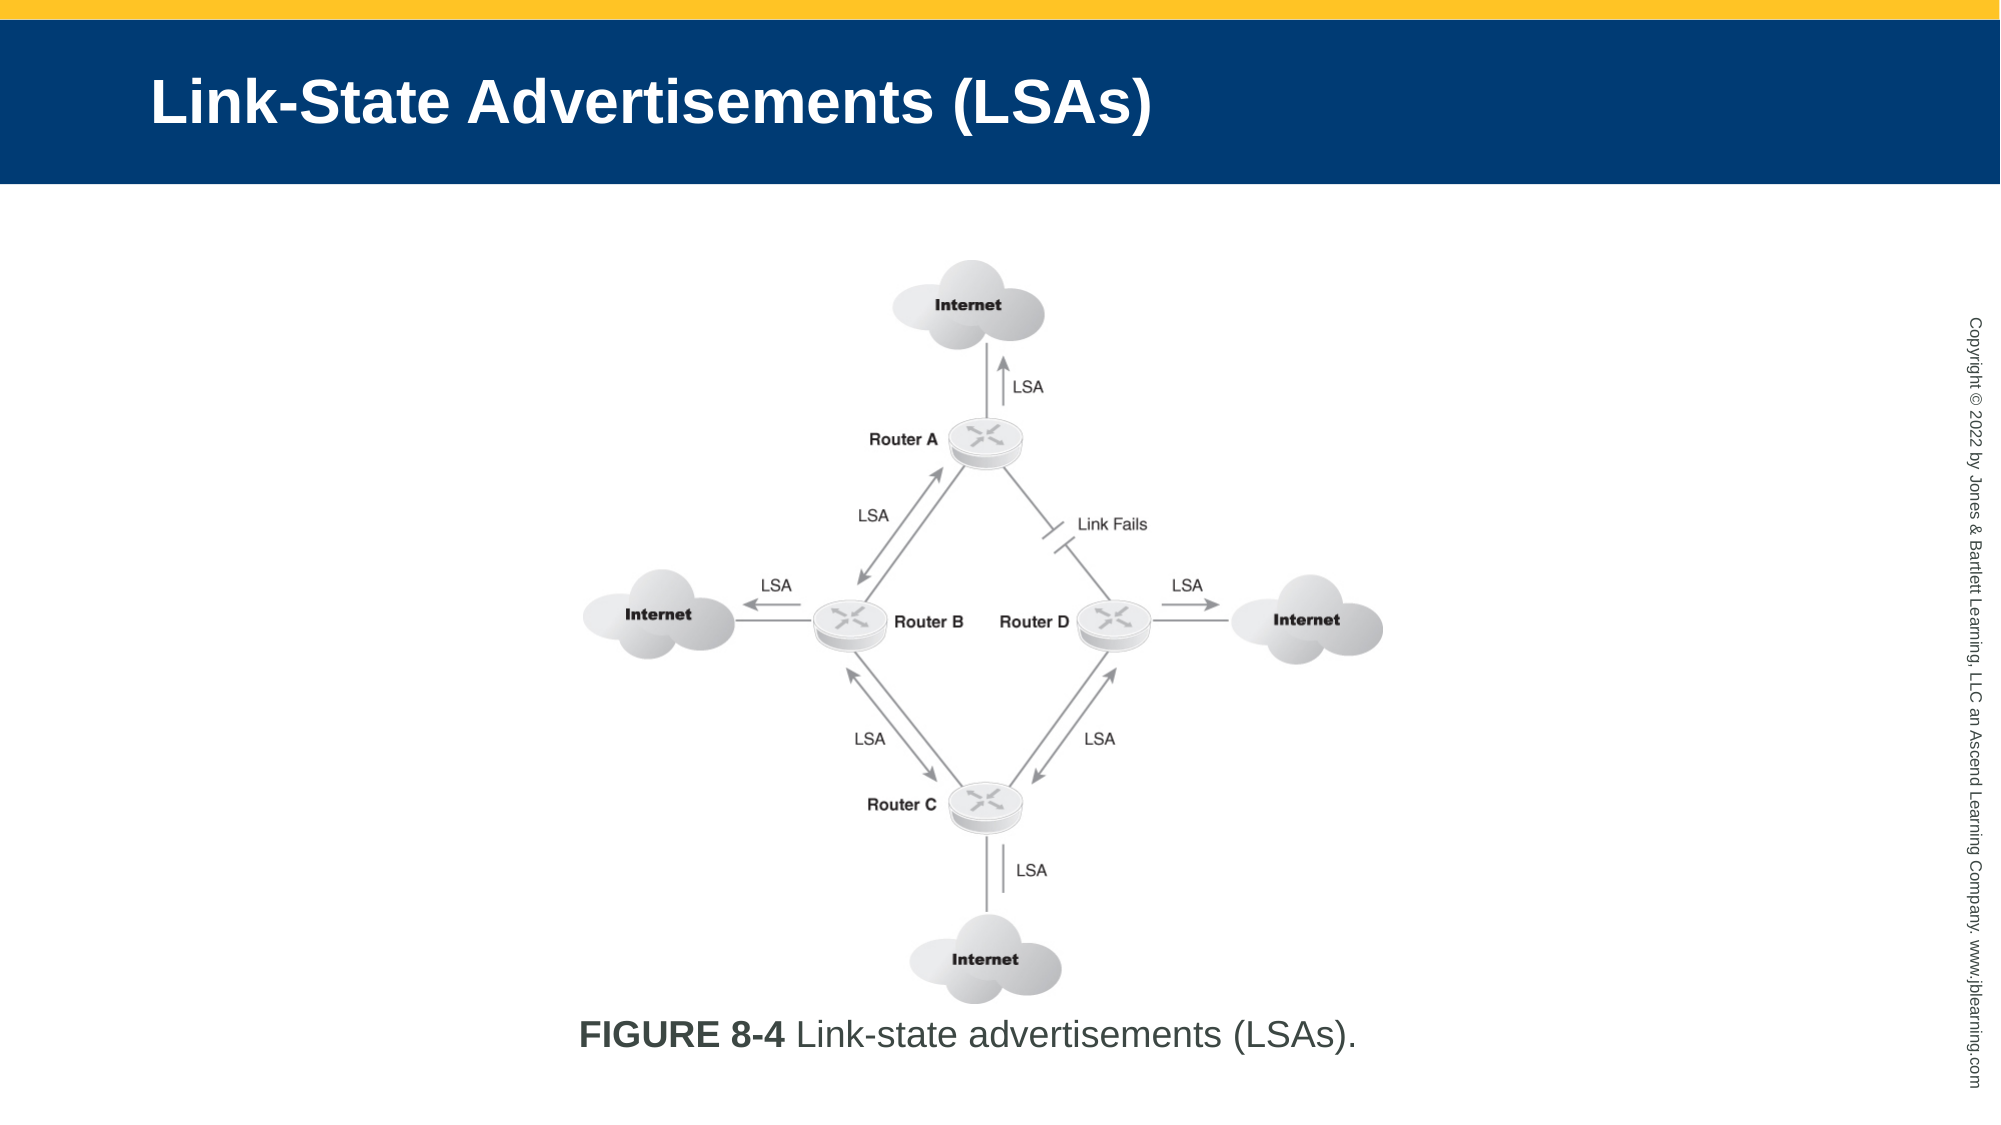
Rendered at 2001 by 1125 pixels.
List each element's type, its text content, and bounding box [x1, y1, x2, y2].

picture [583, 260, 1383, 1004]
text_box FIGURE 8-4 Link-state advertisements (LSAs). [564, 1002, 1565, 1062]
title Link-State Advertisements (LSAs) [0, 19, 2000, 185]
